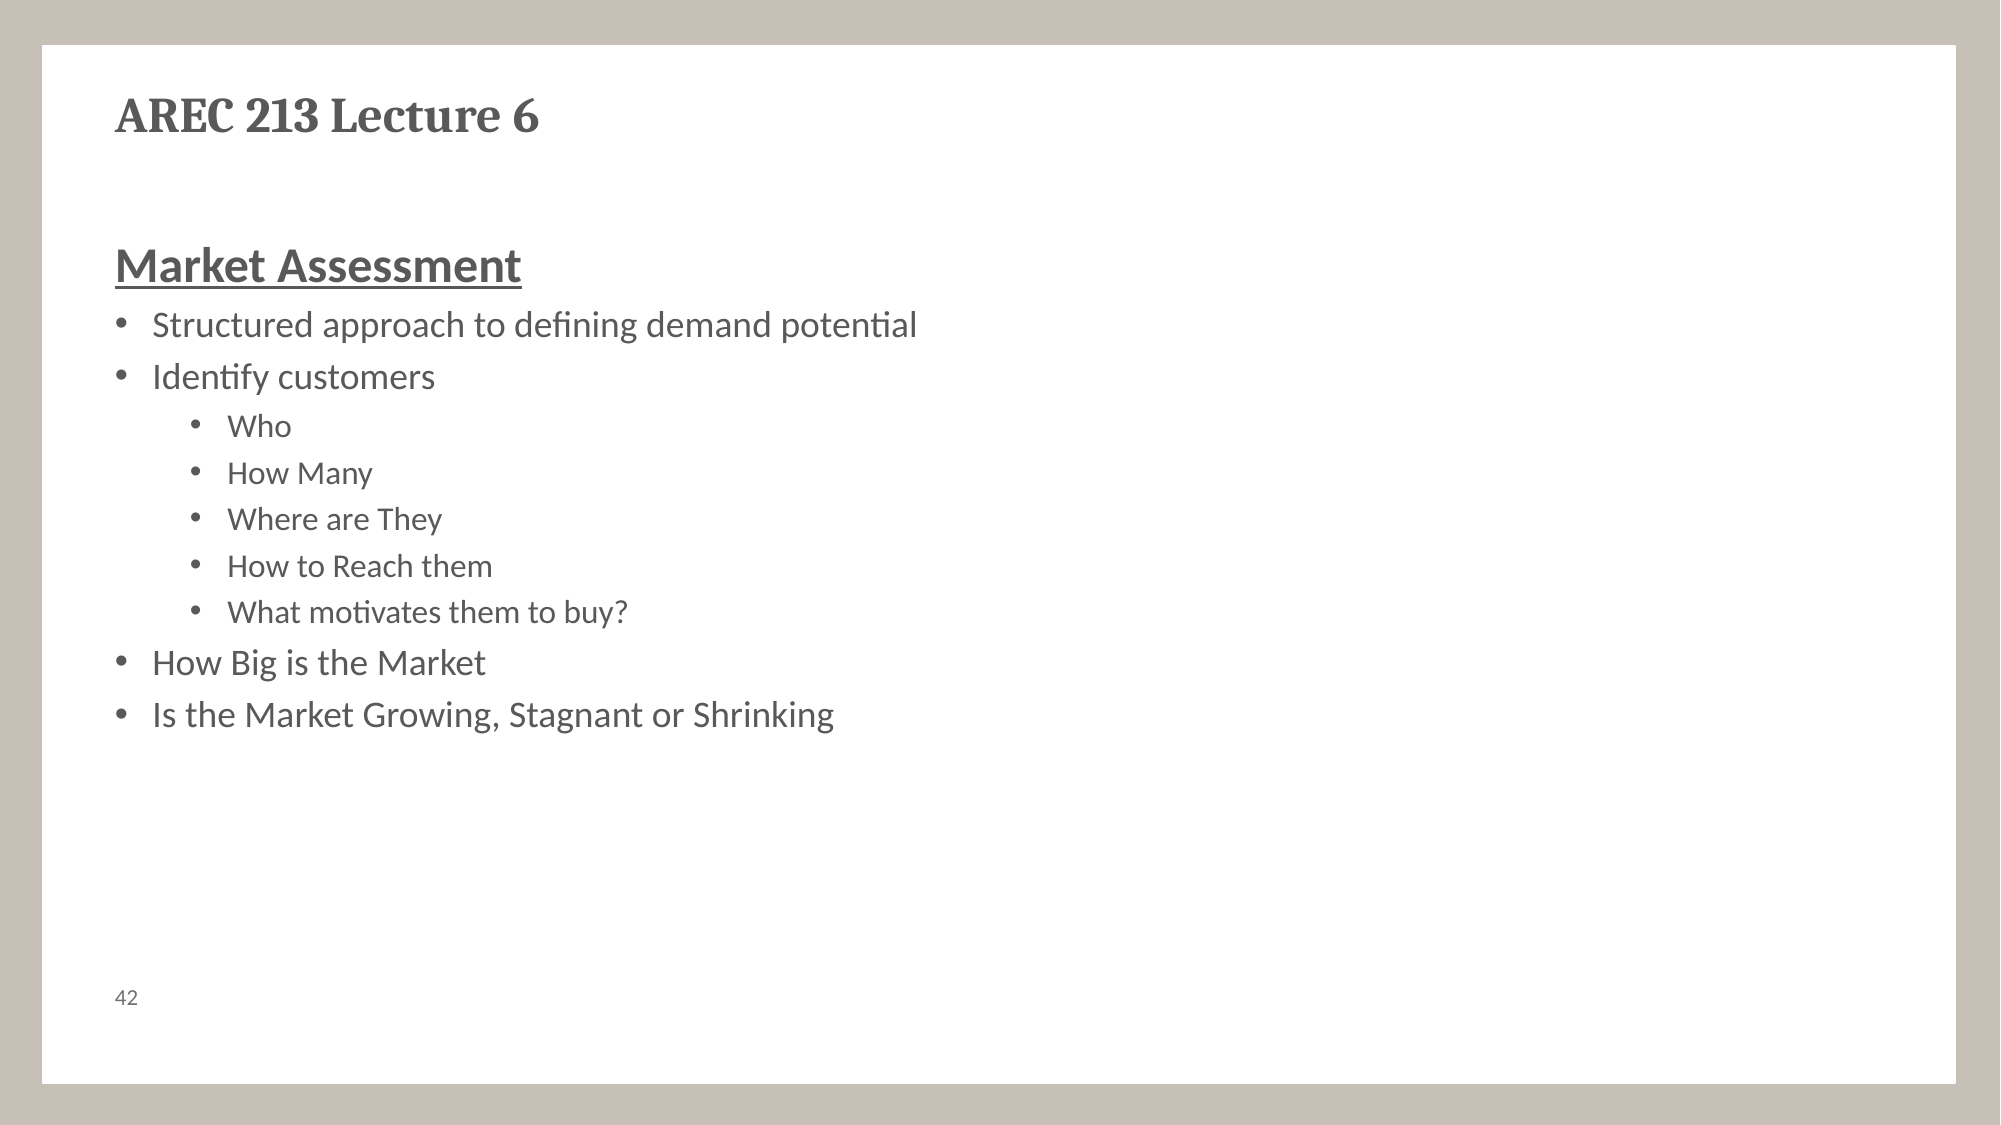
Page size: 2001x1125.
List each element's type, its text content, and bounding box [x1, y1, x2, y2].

list Market Assessment Structured approach to defining demand potential Identify customers Who How Many Where are They How to Reach them What motivates them to buy? How Big is the Market Is the Market Growing, Stagnant or Shrinking [99, 224, 976, 938]
title AREC 213 Lecture 6 [99, 75, 1900, 188]
text_box [43, 45, 1955, 1084]
slide_number 41 [99, 982, 180, 1013]
